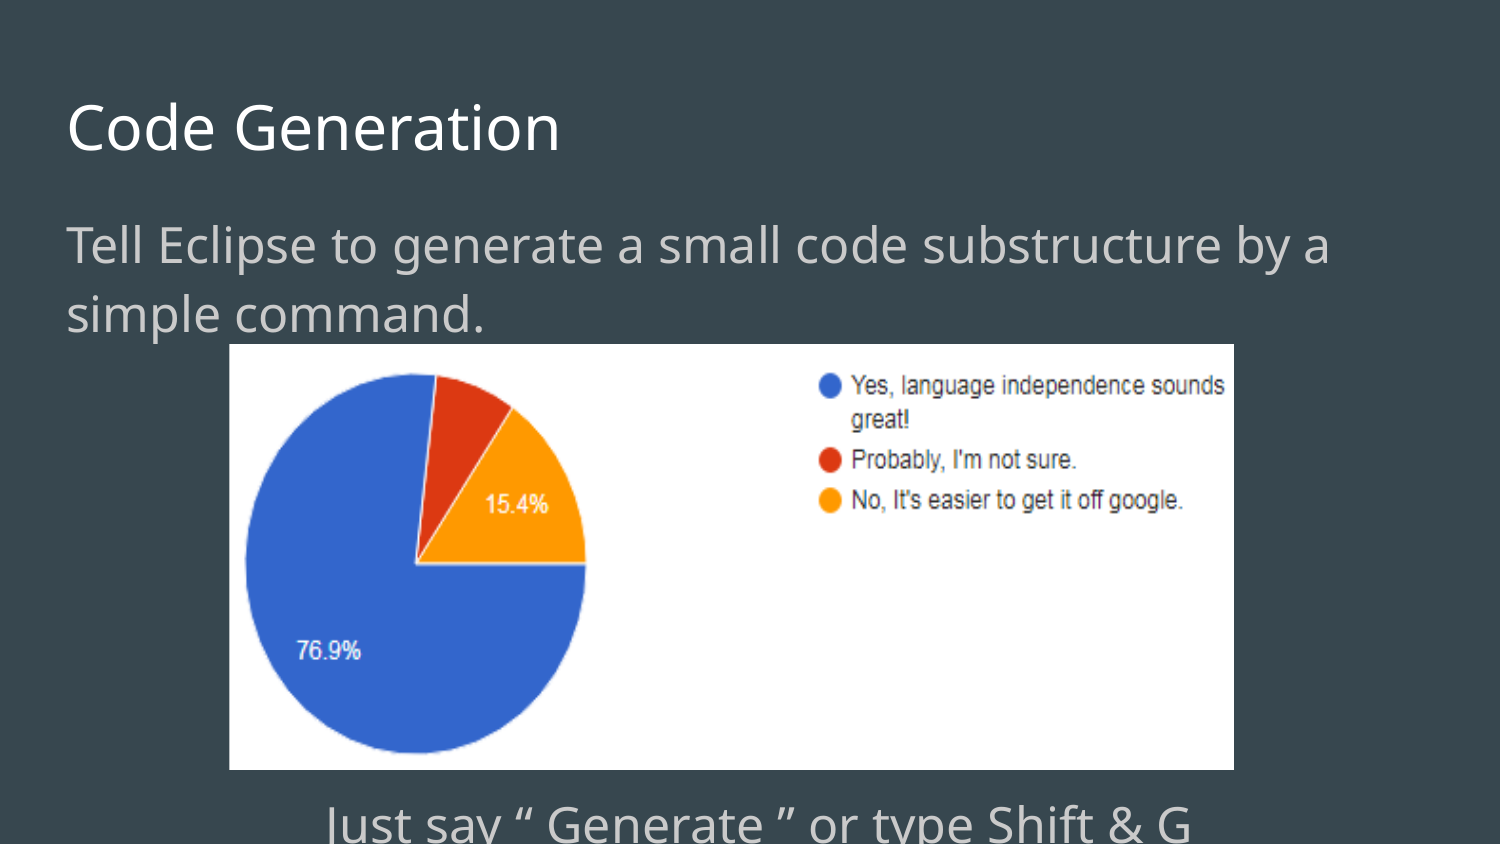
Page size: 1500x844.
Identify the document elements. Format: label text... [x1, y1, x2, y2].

list Tell Eclipse to generate a small code substructure by a simple command. Just say “ Generate ” or type Shift & G [51, 189, 1469, 795]
picture [229, 343, 1235, 771]
title Code Generation [51, 72, 1449, 167]
